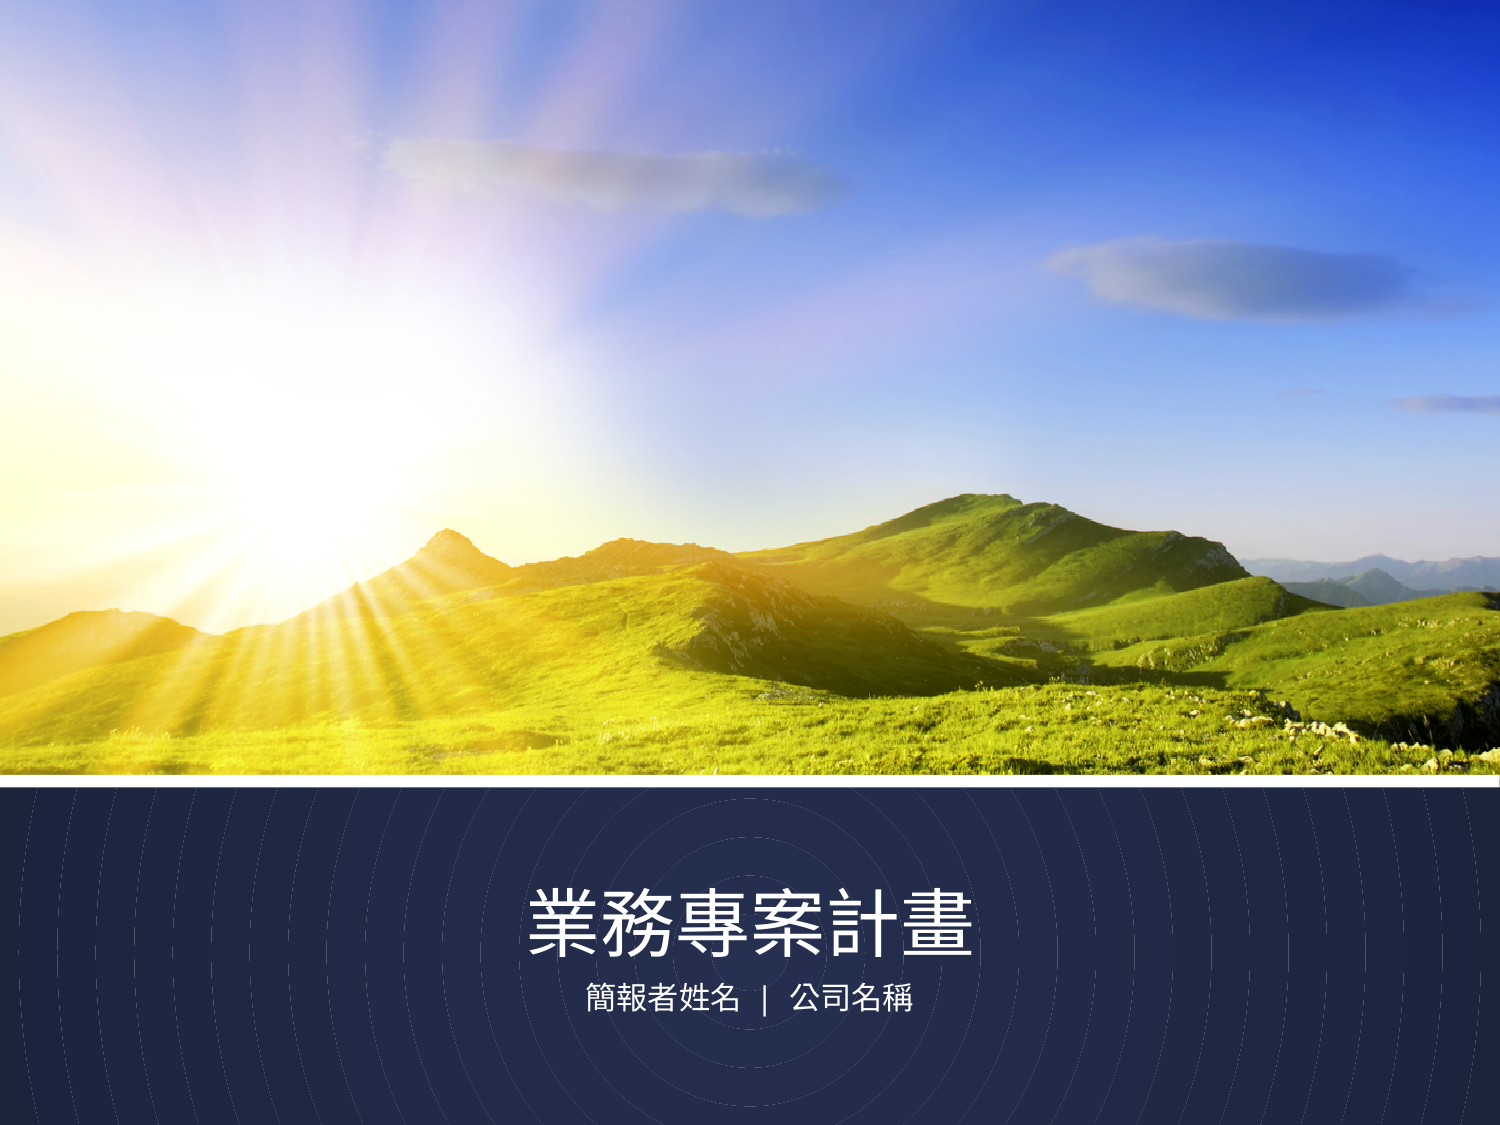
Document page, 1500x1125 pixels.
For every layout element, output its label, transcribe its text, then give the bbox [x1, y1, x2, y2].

picture [0, 0, 1500, 774]
subtitle 簡報者姓名 | 公司名稱 [187, 975, 1313, 1100]
title 業務專案計畫 [187, 787, 1313, 975]
